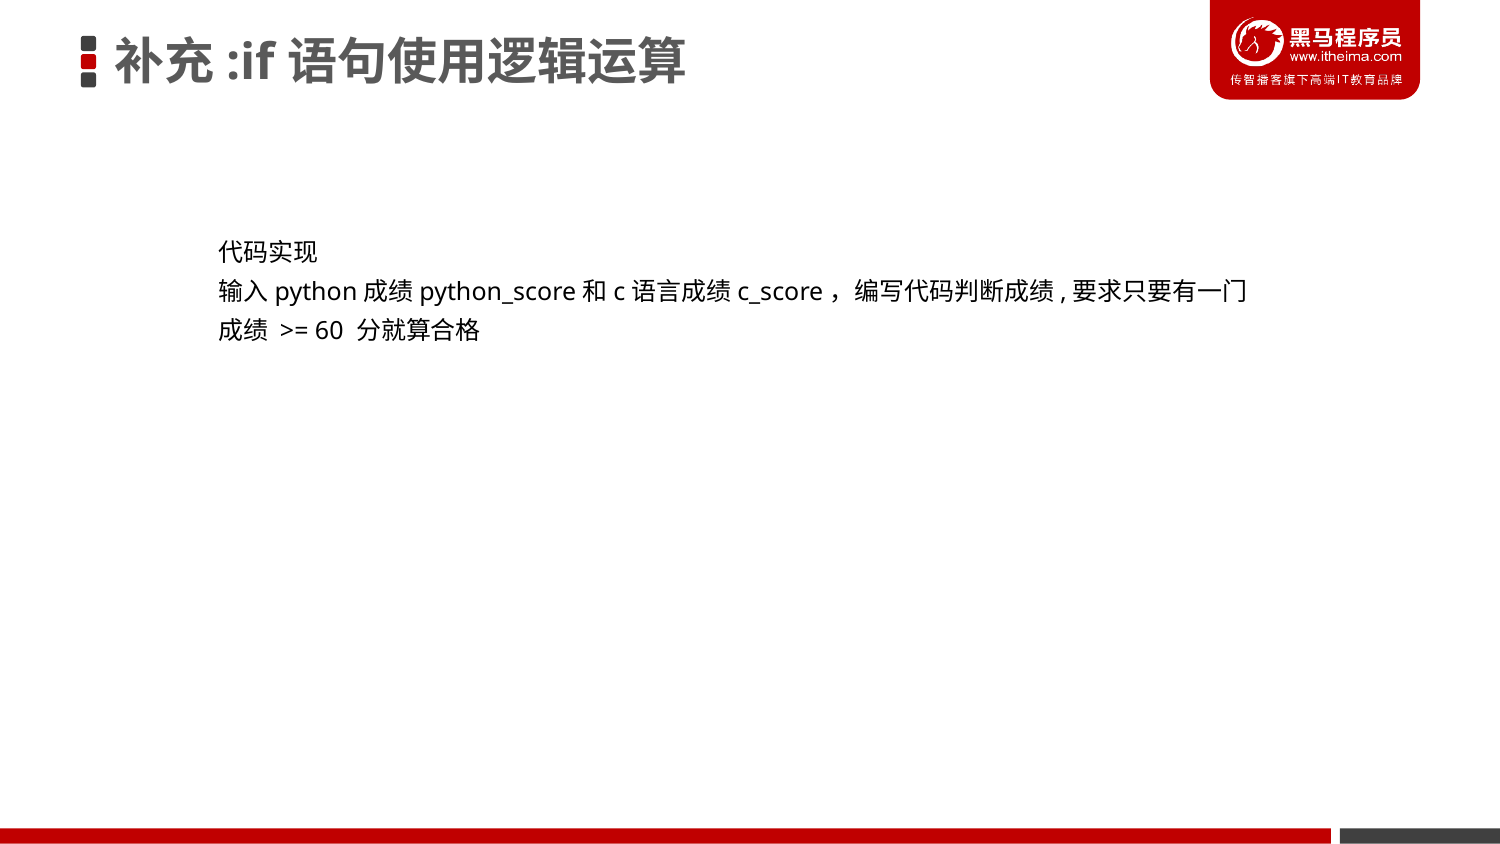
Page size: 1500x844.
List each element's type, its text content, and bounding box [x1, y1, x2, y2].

text_box 代码实现 输入python成绩python_score和c语言成绩c_score，编写代码判断成绩,要求只要有一门成绩 >= 60 分就算合格 [203, 220, 1266, 352]
text_box 补充:if语句使用逻辑运算 [103, 0, 987, 130]
picture [1212, 8, 1421, 94]
